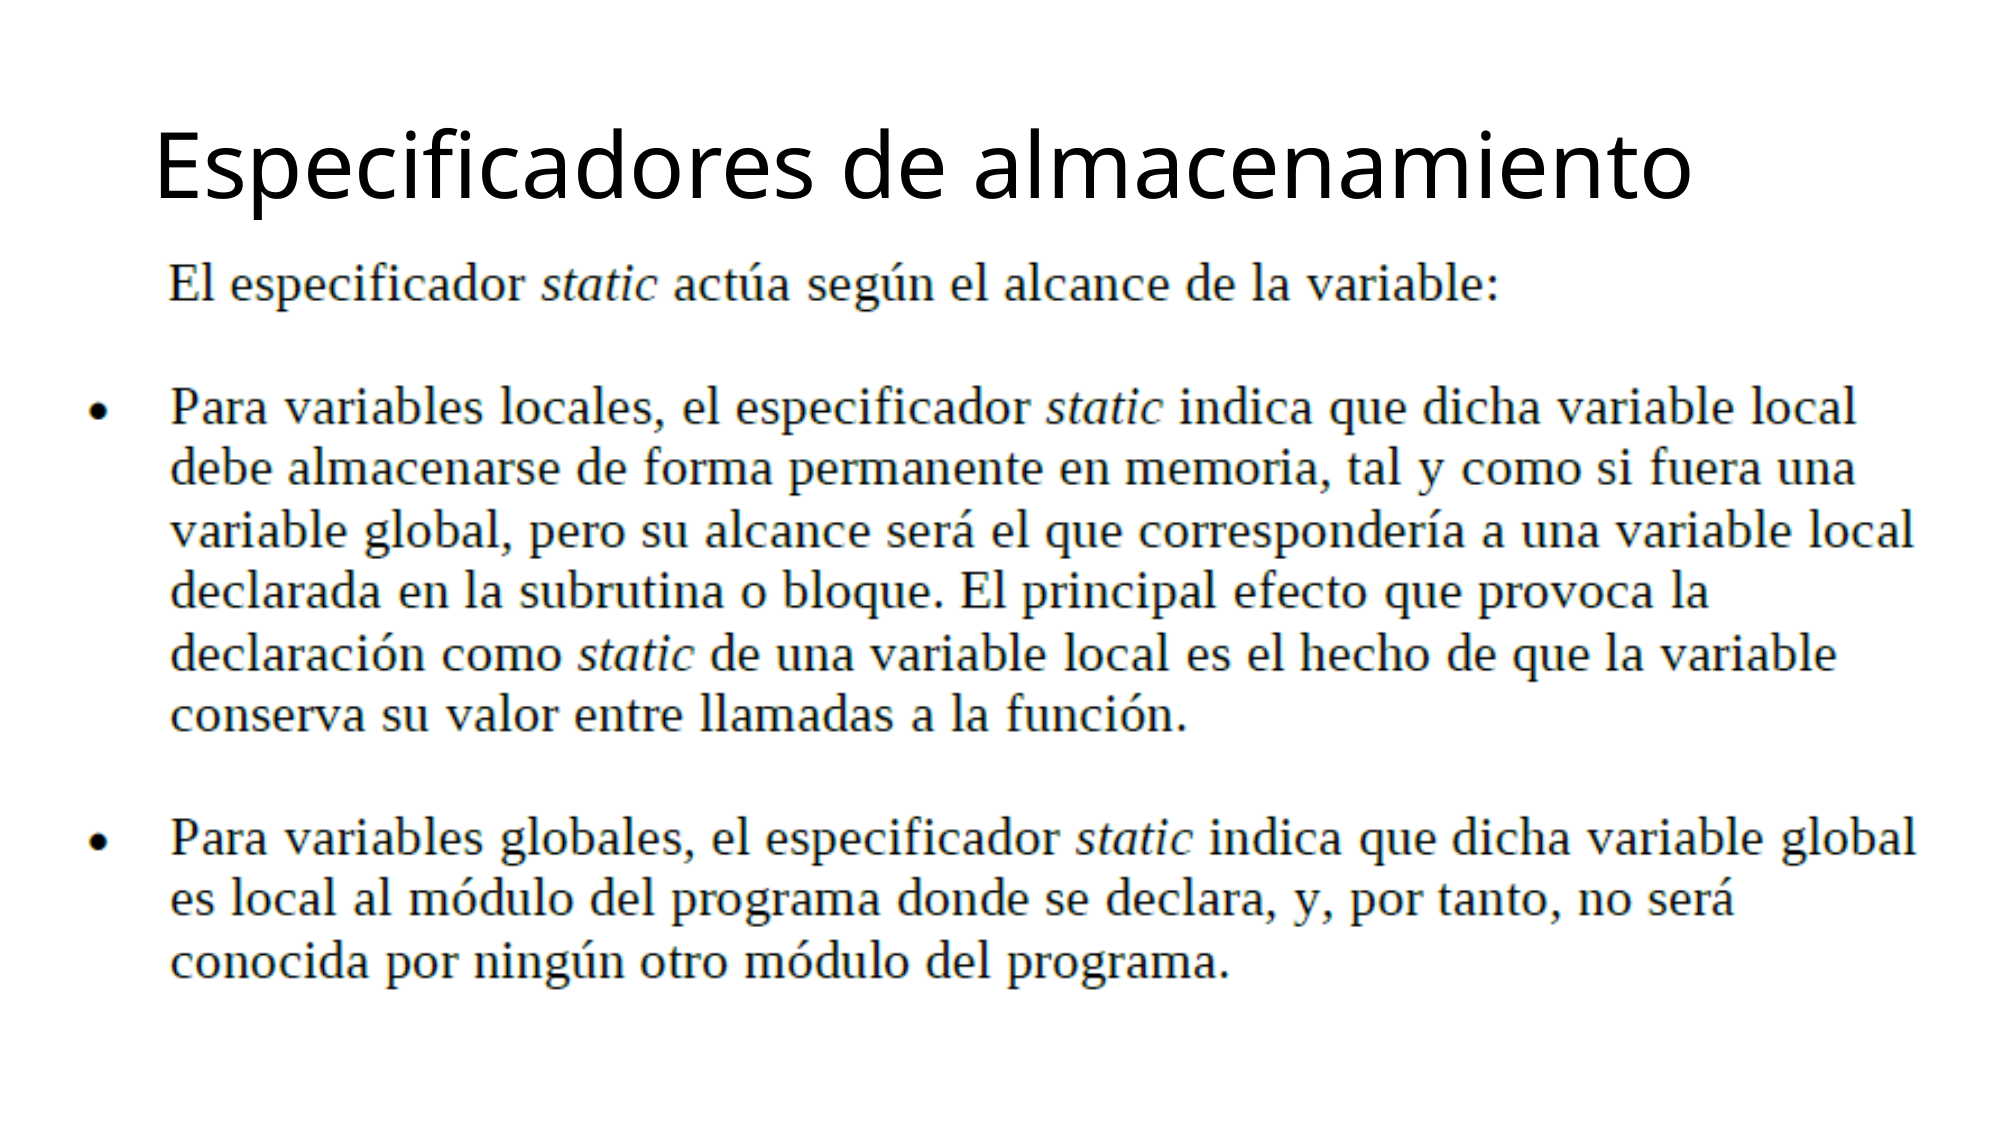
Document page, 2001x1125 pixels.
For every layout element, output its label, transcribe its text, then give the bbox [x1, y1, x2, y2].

text_box Especificadores de almacenamiento [137, 59, 1863, 241]
picture [0, 244, 1947, 1002]
